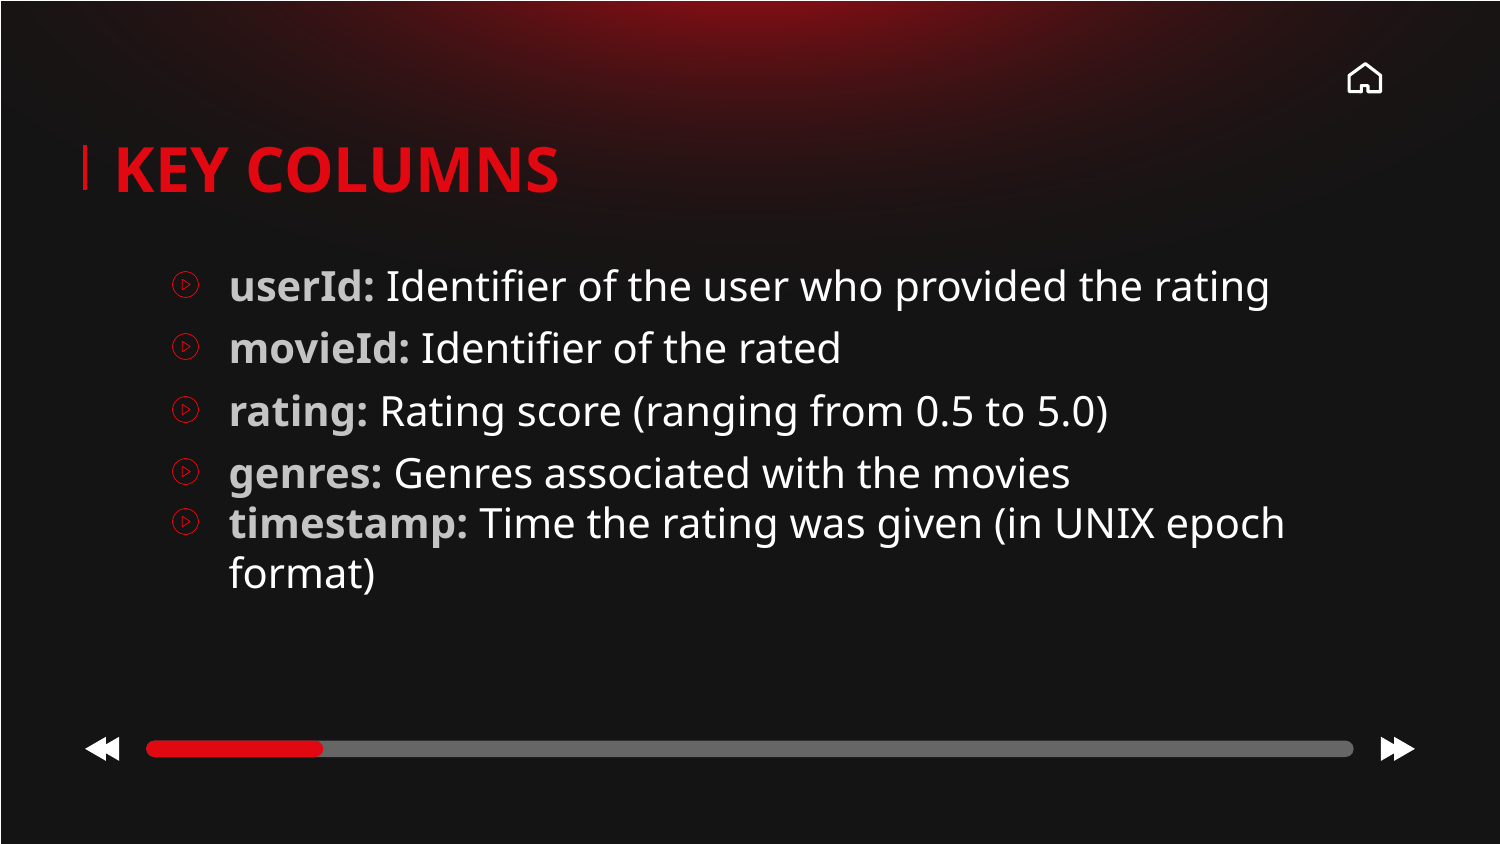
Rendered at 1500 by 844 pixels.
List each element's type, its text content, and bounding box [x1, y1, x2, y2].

picture [2, 2, 1500, 844]
text_box [106, 736, 120, 761]
text_box [1349, 63, 1381, 92]
subtitle userId: Identifier of the user who provided the rating movieId: Identifier of the rated rating: Rating score (ranging from 0.5 to 5.0) genres: Genres associated with the movies timestamp: Time the rating was given (in UNIX epoch format) [157, 384, 1365, 460]
text_box [1380, 736, 1394, 761]
title KEY COLUMNS [98, 120, 1382, 215]
text_box [1394, 736, 1415, 761]
text_box [85, 736, 106, 761]
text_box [145, 740, 1354, 758]
